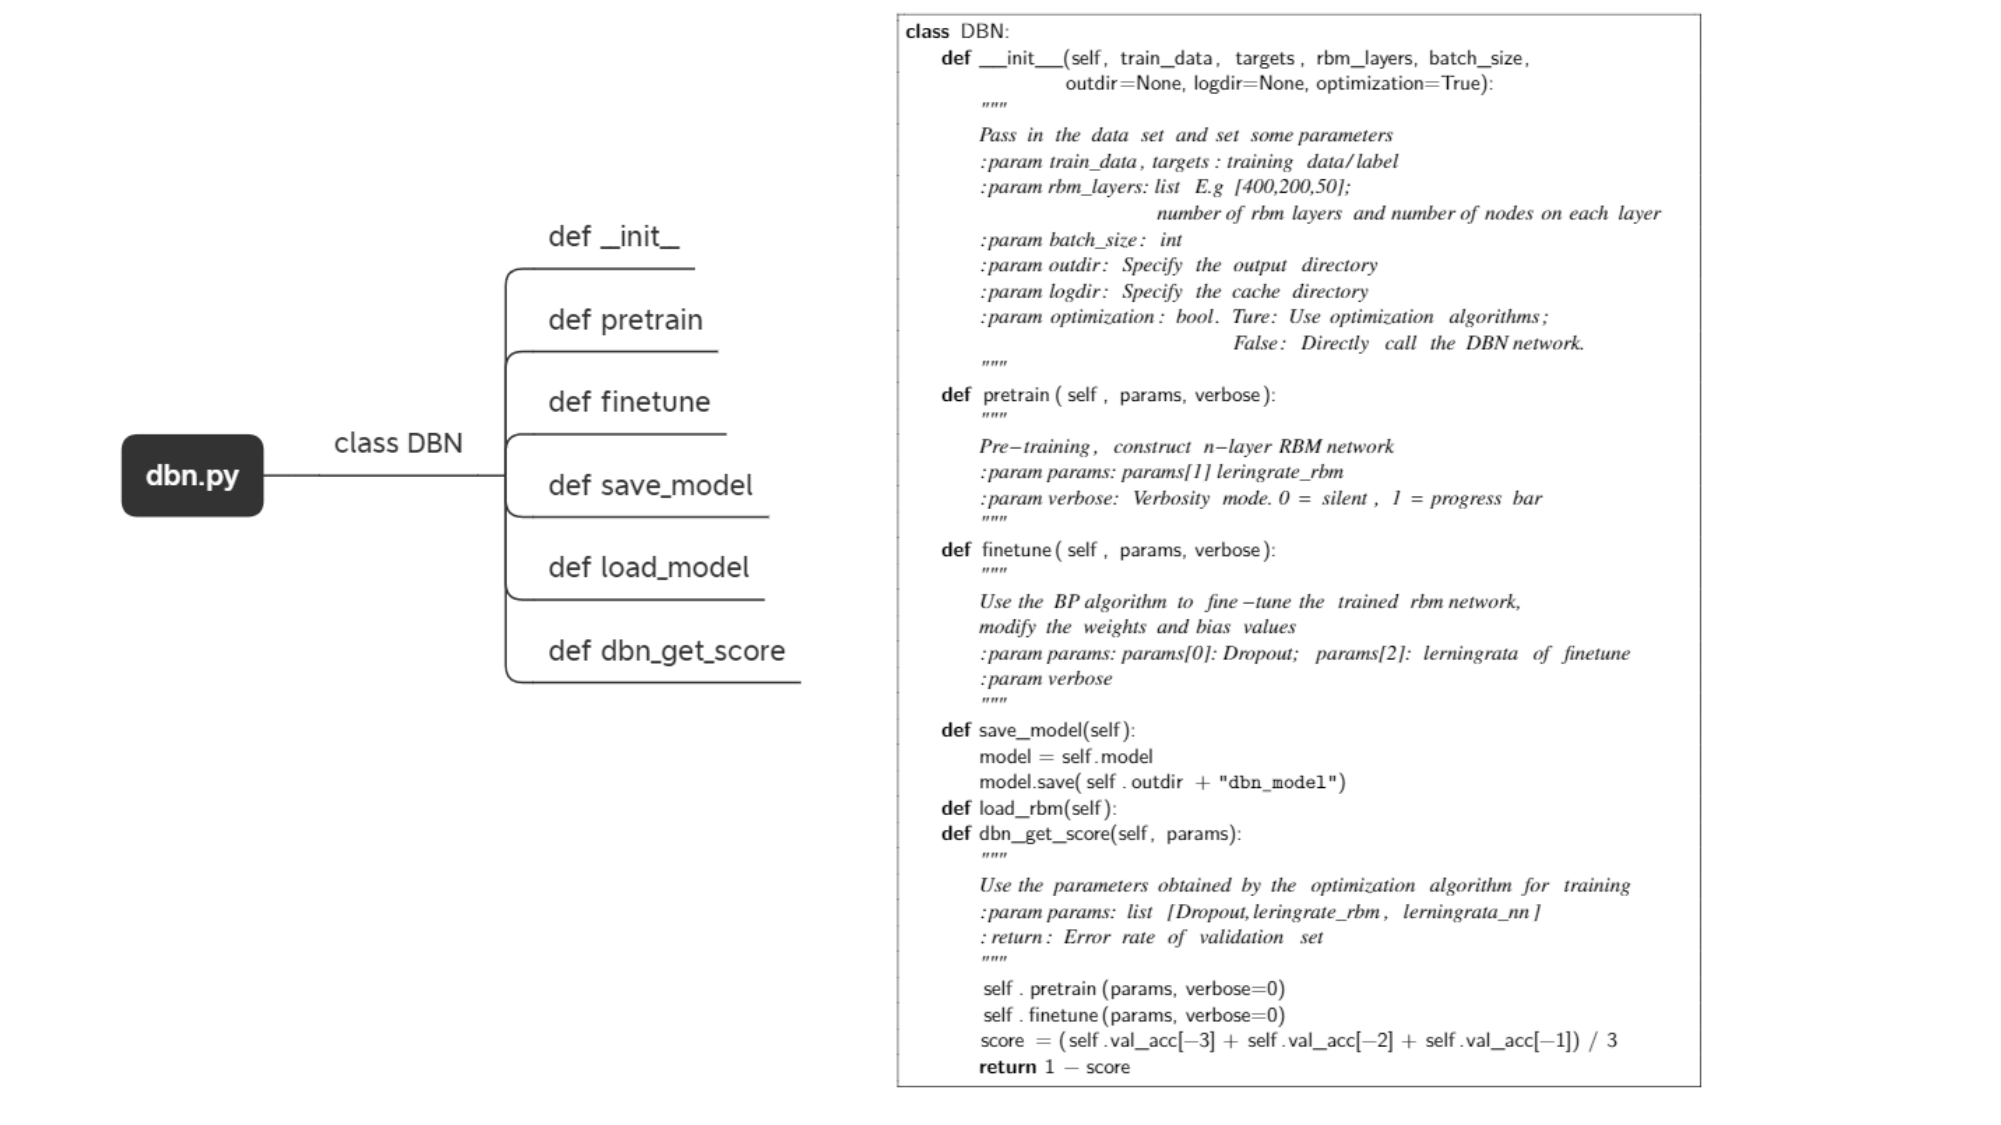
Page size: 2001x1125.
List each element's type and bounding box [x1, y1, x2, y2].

picture [40, 0, 1749, 1107]
